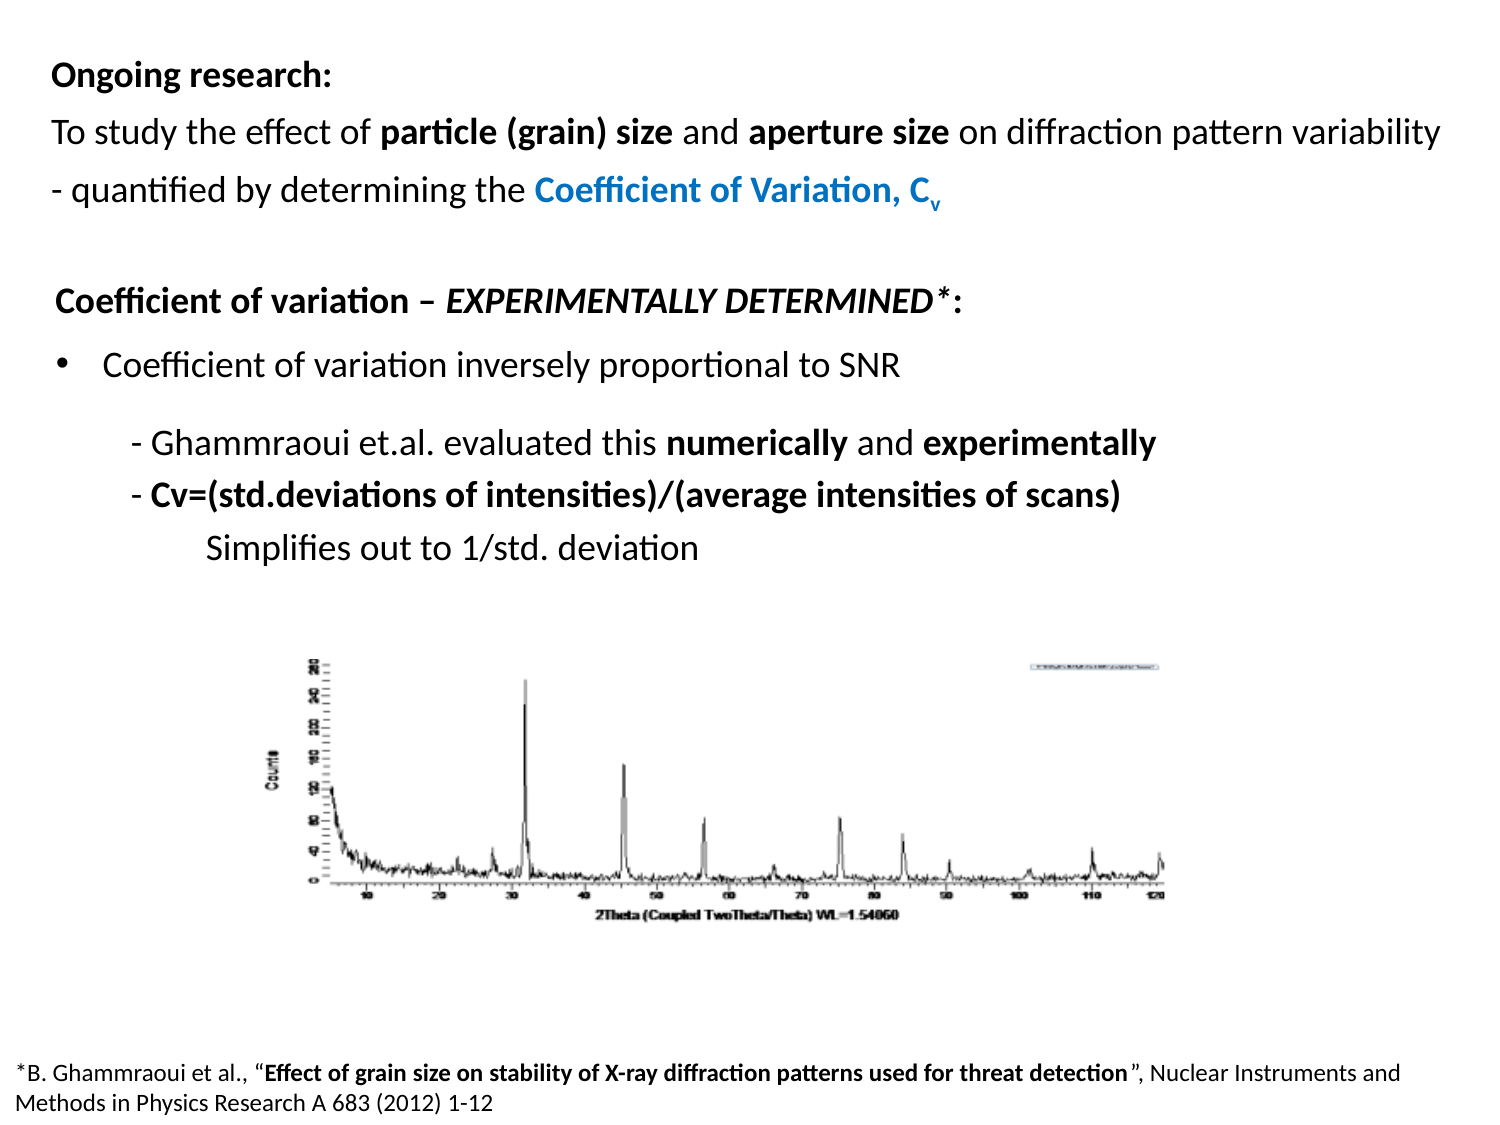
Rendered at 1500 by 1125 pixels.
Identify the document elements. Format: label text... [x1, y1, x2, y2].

text_box Coefficient of variation – Experimentally determined*: [40, 268, 1014, 329]
text_box *B. Ghammraoui et al., “Effect of grain size on stability of X-ray diffraction patterns used for threat detection”, Nuclear Instruments and Methods in Physics Research A 683 (2012) 1-12 [0, 1049, 1500, 1124]
text_box Ongoing research: To study the effect of particle (grain) size and aperture size on diffraction pattern variability - quantified by determining the Coefficient of Variation, Cv [36, 42, 1467, 224]
text_box Coefficient of variation inversely proportional to SNR - Ghammraoui et.al. evaluated this numerically and experimentally - Cv=(std.deviations of intensities)/(average intensities of scans) Simplifies out to 1/std. deviation [40, 332, 1439, 800]
picture [264, 659, 1210, 934]
